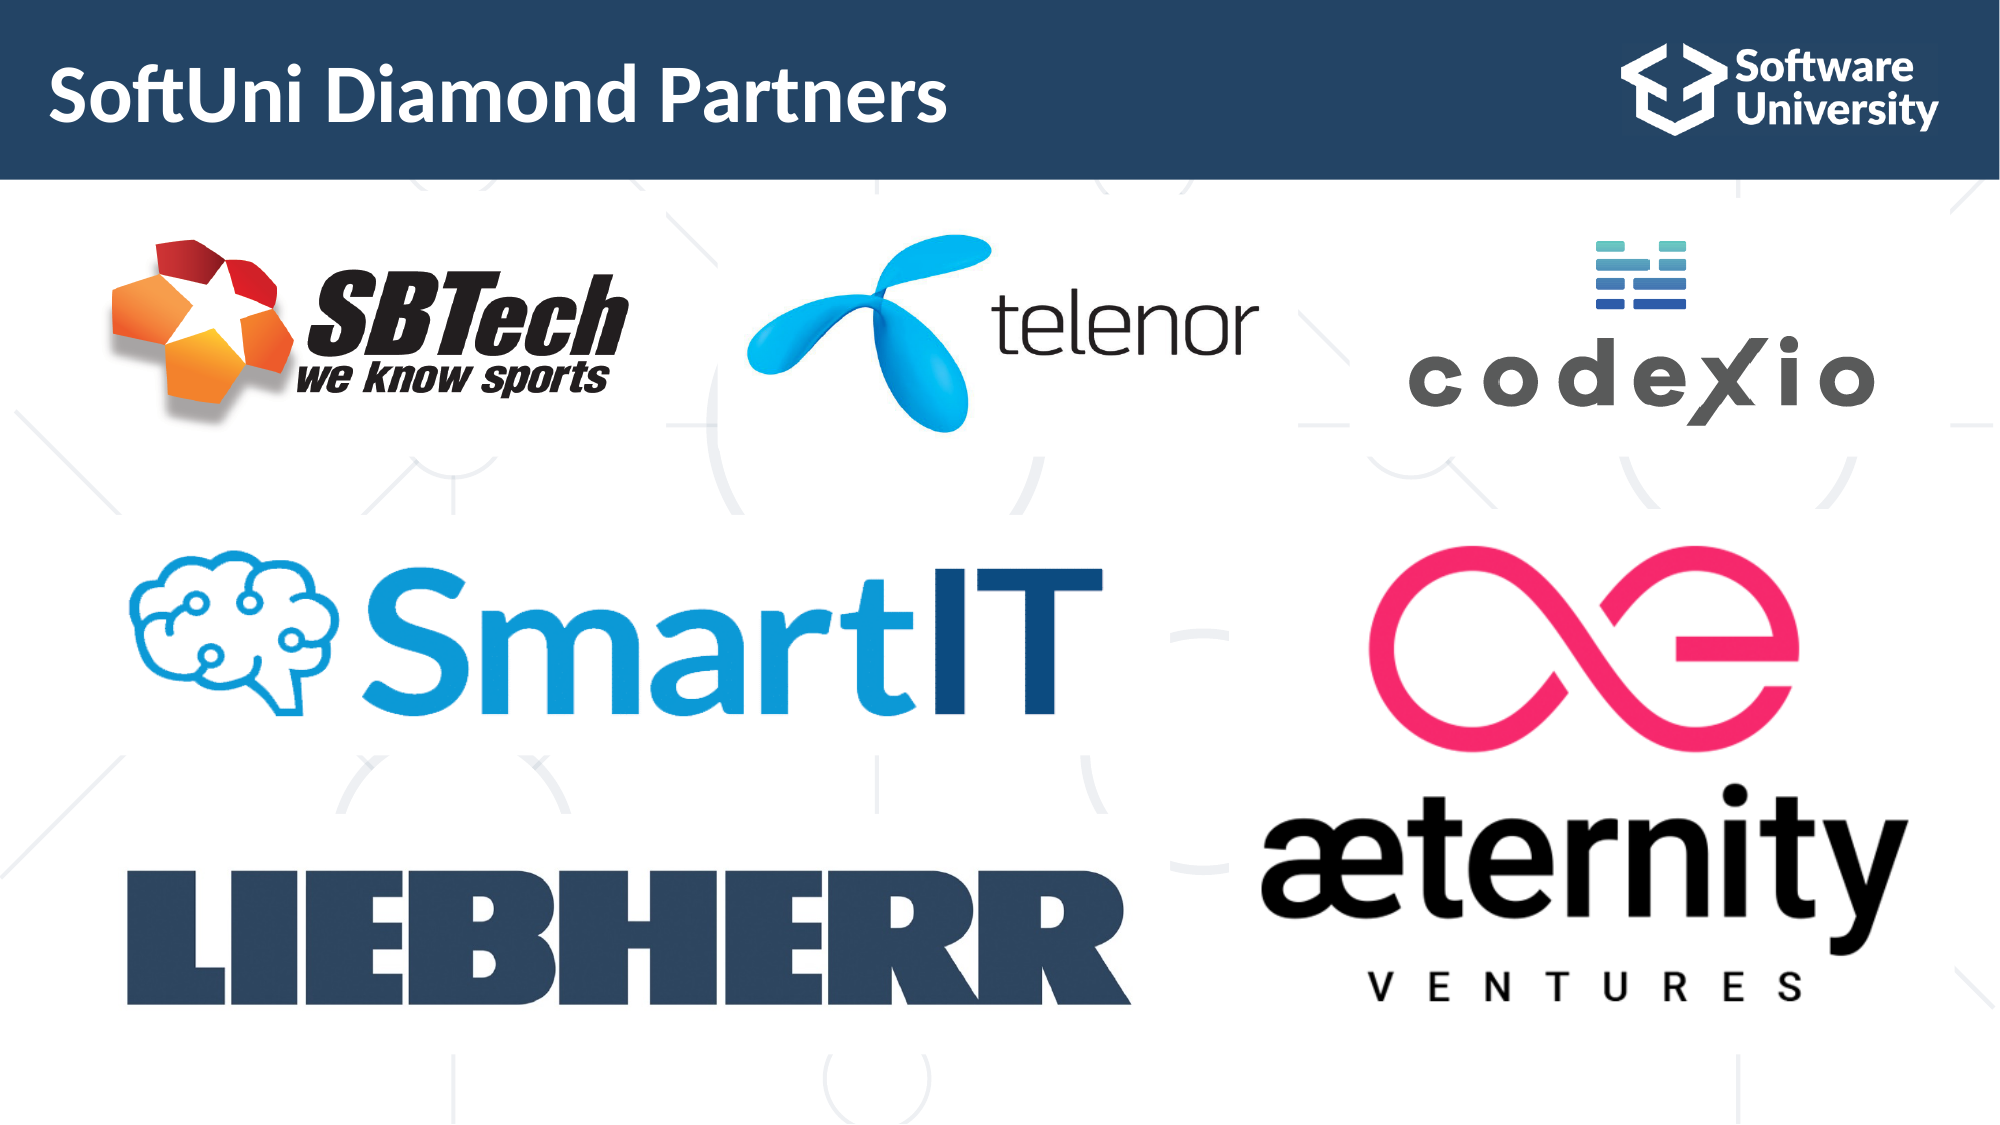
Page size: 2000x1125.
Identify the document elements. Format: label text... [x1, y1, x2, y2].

picture [1228, 508, 1955, 1055]
picture [1349, 197, 1951, 457]
picture [74, 514, 1171, 756]
picture [717, 194, 1299, 457]
picture [73, 190, 667, 457]
picture [74, 813, 1171, 1055]
picture [1621, 43, 1939, 136]
title SoftUni Diamond Partners [31, 16, 1591, 162]
